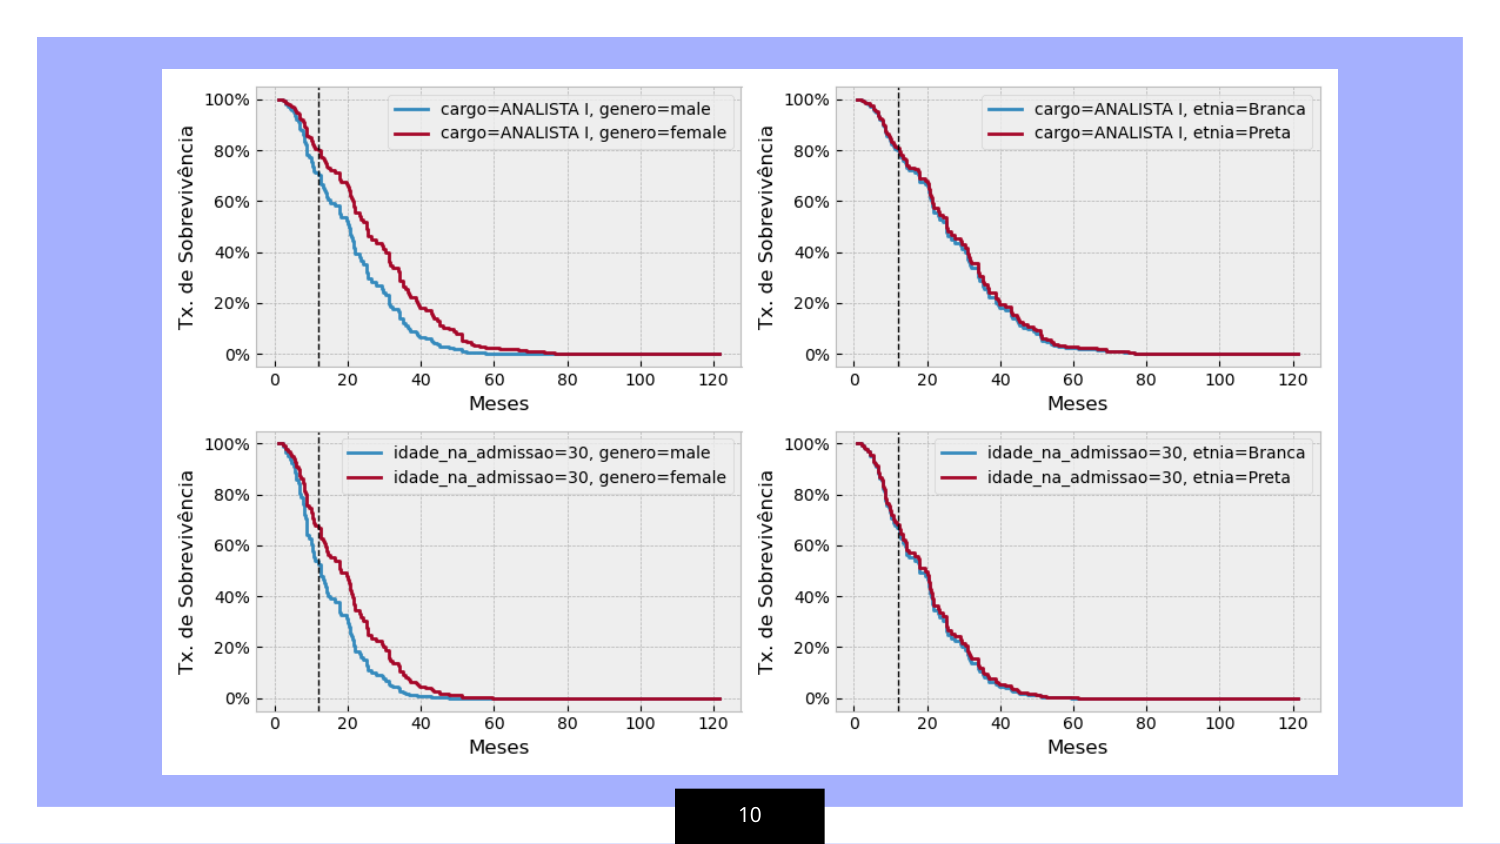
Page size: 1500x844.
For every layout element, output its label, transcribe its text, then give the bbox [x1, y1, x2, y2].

picture [162, 69, 1338, 775]
slide_number 10 [675, 788, 825, 844]
